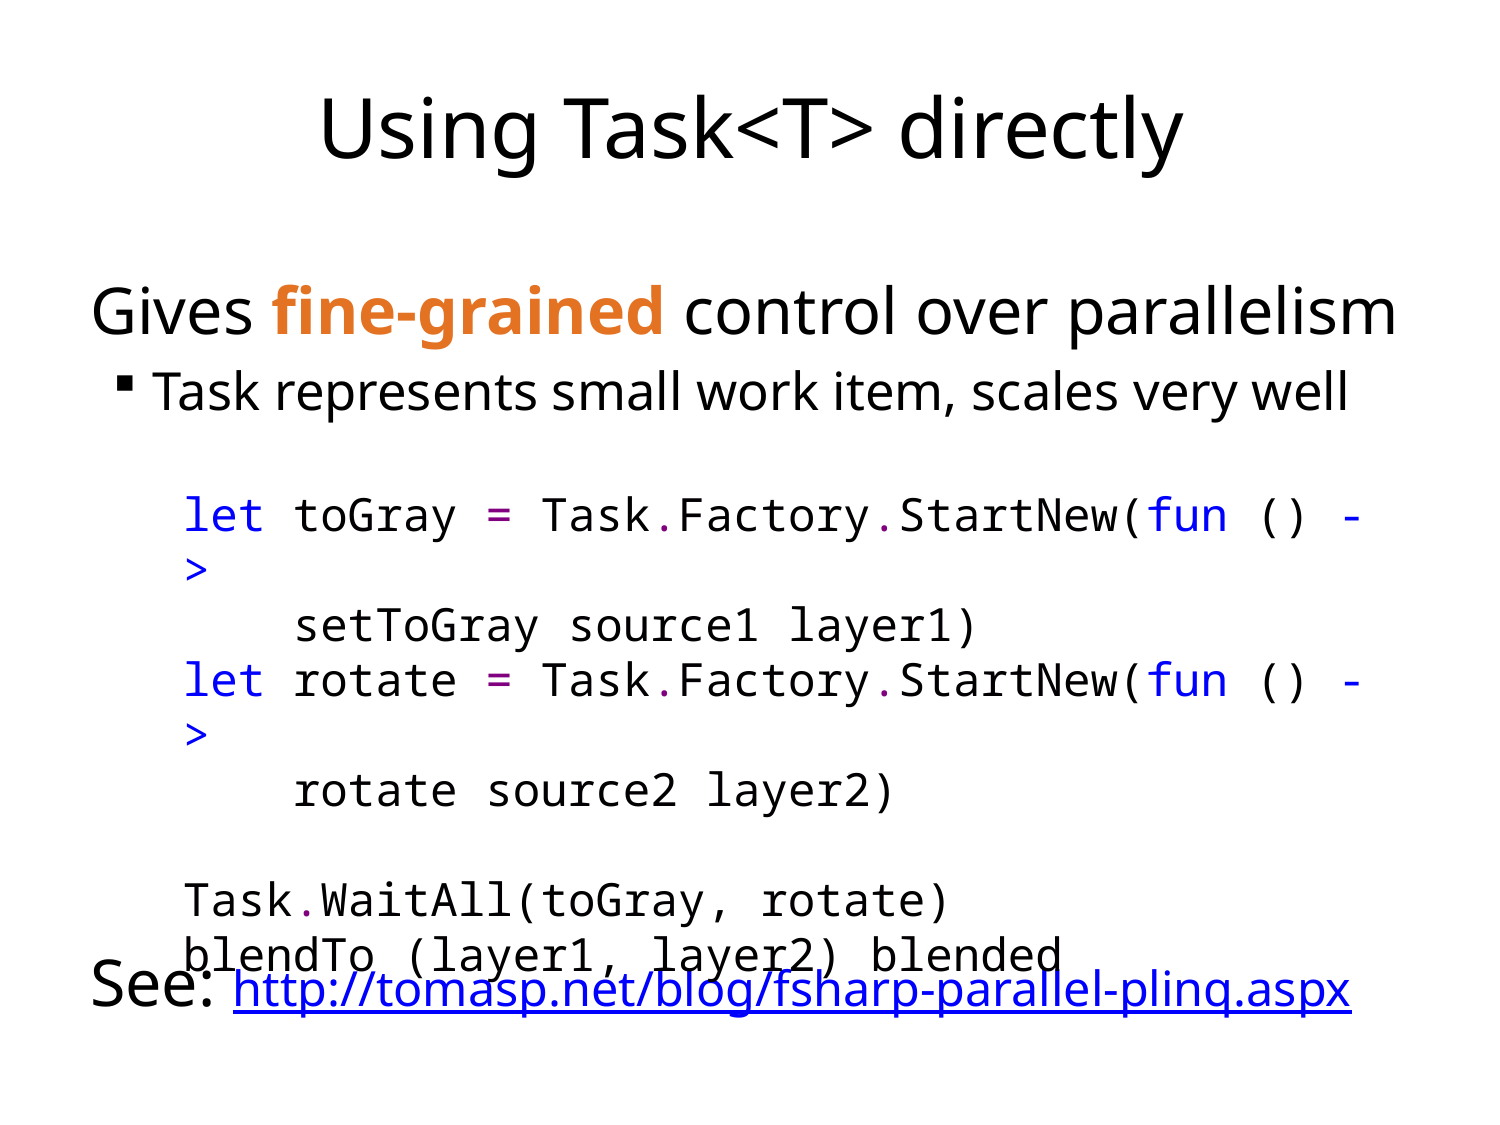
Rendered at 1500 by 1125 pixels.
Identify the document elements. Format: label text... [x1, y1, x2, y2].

text_box let toGray = Task.Factory.StartNew(fun () -> setToGray source1 layer1) let rotate = Task.Factory.StartNew(fun () -> rotate source2 layer2) Task.WaitAll(toGray, rotate) blendTo (layer1, layer2) blended [159, 468, 1400, 999]
list Gives fine-grained control over parallelism Task represents small work item, scales very well See: http://tomasp.net/blog/fsharp-parallel-plinq.aspx [75, 262, 1425, 1083]
title Using Task<T> directly [76, 41, 1425, 209]
